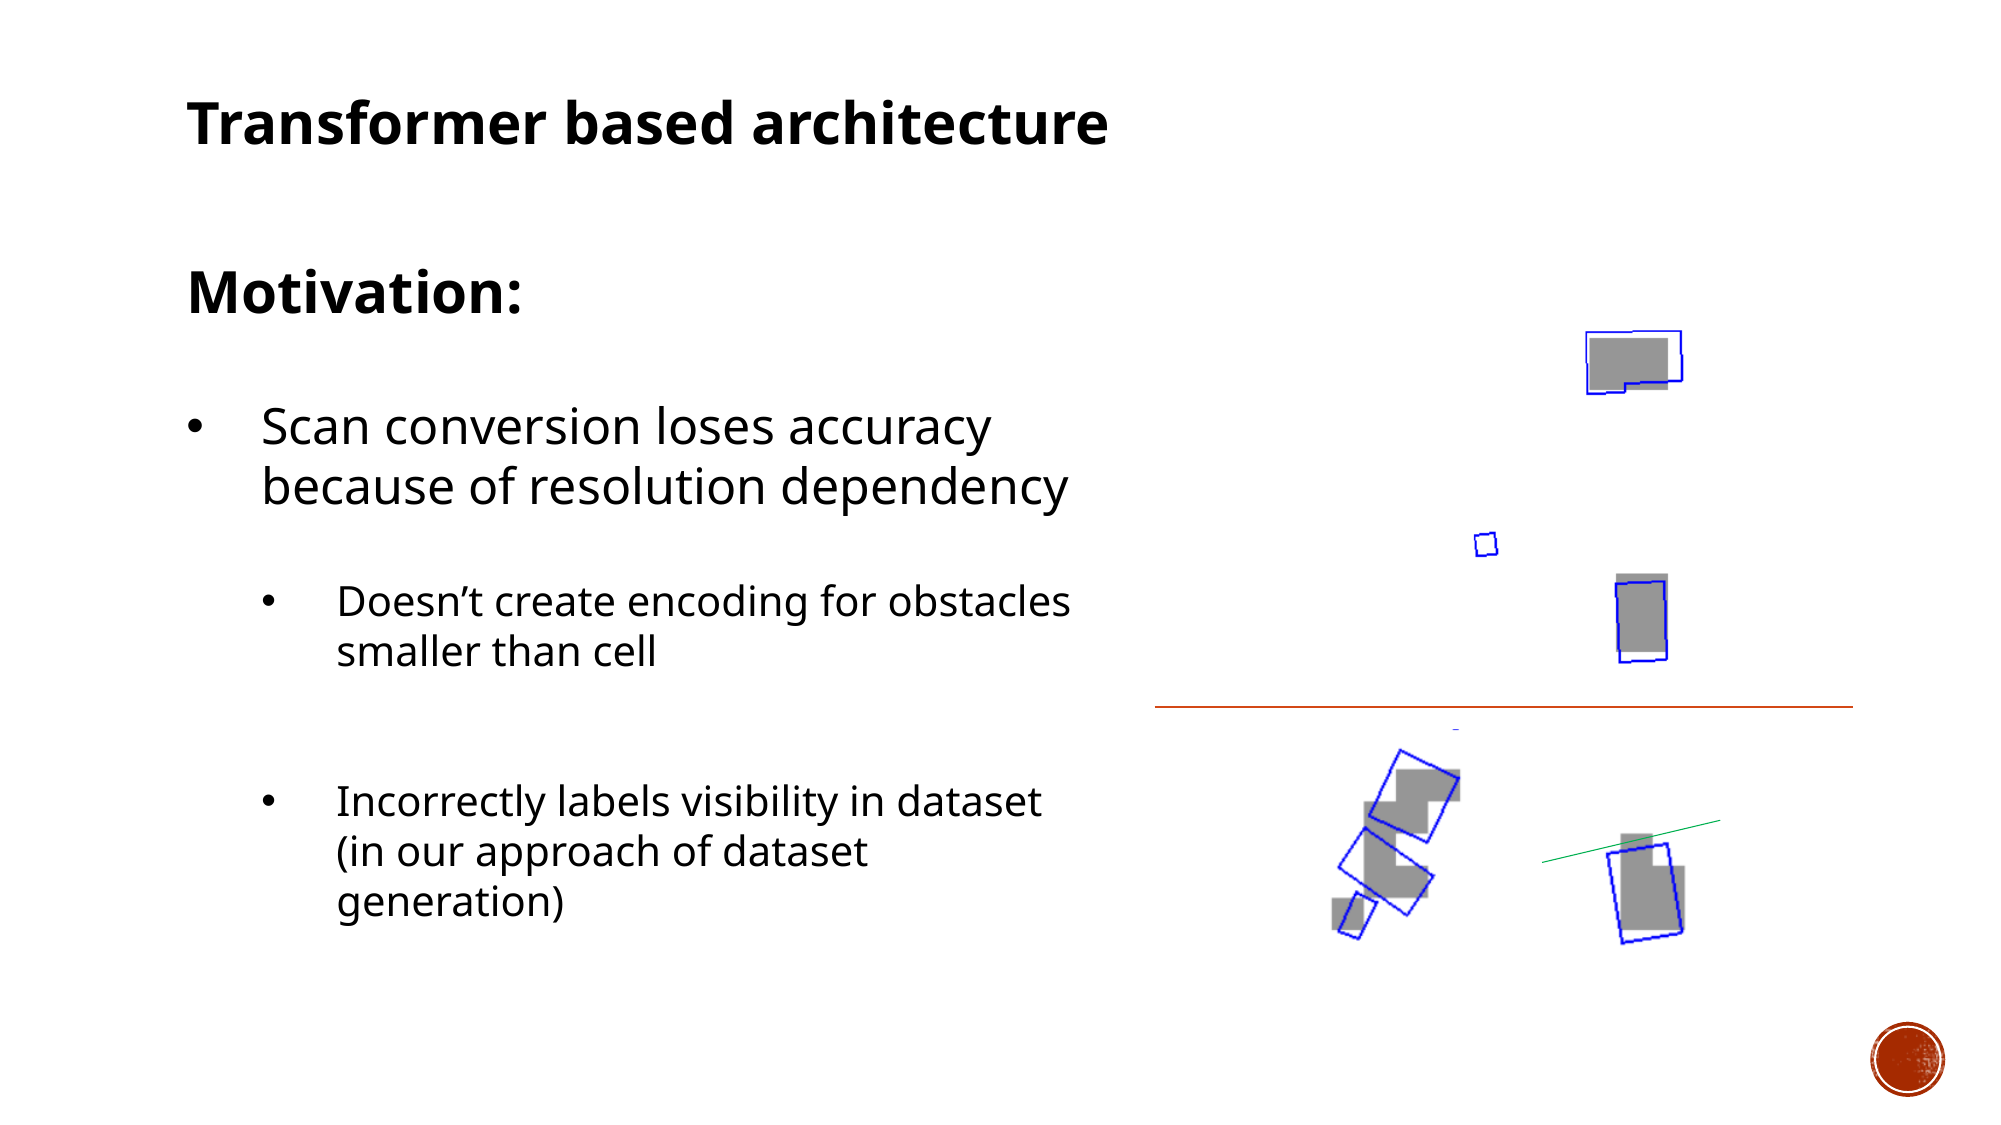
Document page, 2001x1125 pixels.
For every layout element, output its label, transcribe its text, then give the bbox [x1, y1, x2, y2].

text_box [1545, 823, 1718, 859]
text_box Transformer based architecture [171, 78, 1779, 164]
picture [1270, 729, 1773, 1055]
text_box Motivation: Scan conversion loses accuracy because of resolution dependency Doesn’t create encoding for obstacles smaller than cell Incorrectly labels visibility in dataset (in our approach of dataset generation) [171, 247, 1098, 933]
picture [1270, 293, 1773, 715]
